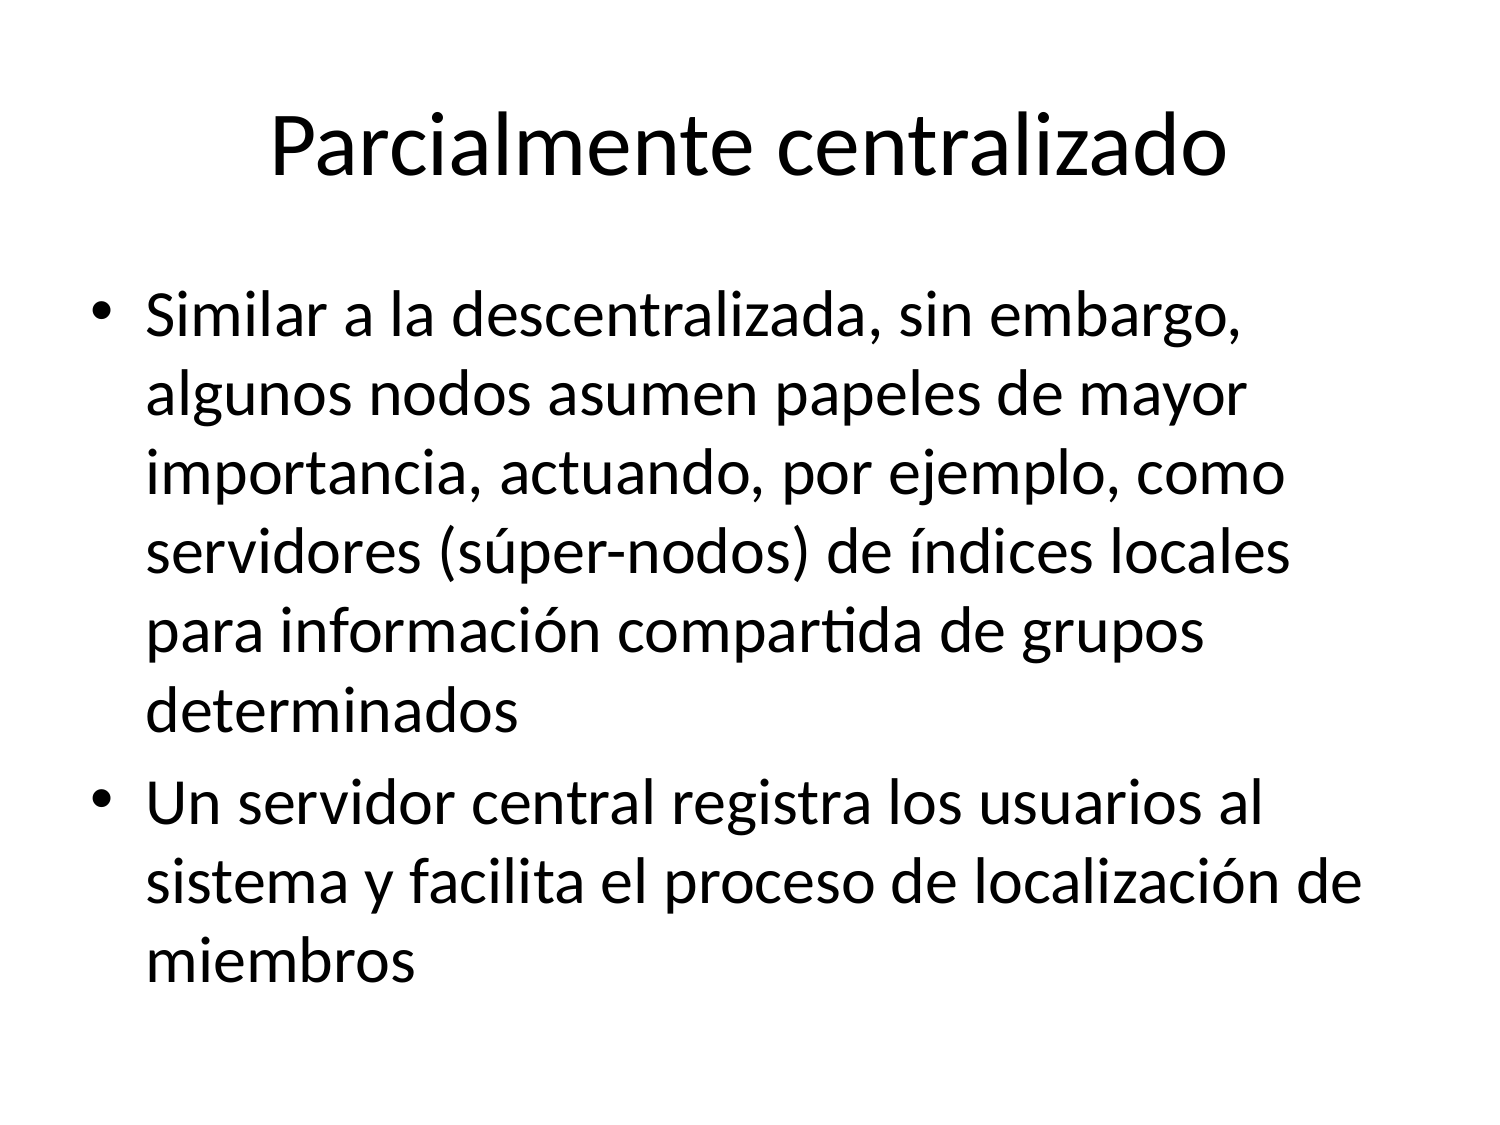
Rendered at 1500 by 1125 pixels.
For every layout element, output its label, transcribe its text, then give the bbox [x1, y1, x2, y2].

list Similar a la descentralizada, sin embargo, algunos nodos asumen papeles de mayor importancia, actuando, por ejemplo, como servidores (súper-nodos) de índices locales para información compartida de grupos determinados Un servidor central registra los usuarios al sistema y facilita el proceso de localización de miembros [75, 262, 1425, 1005]
title Parcialmente centralizado [75, 45, 1425, 233]
